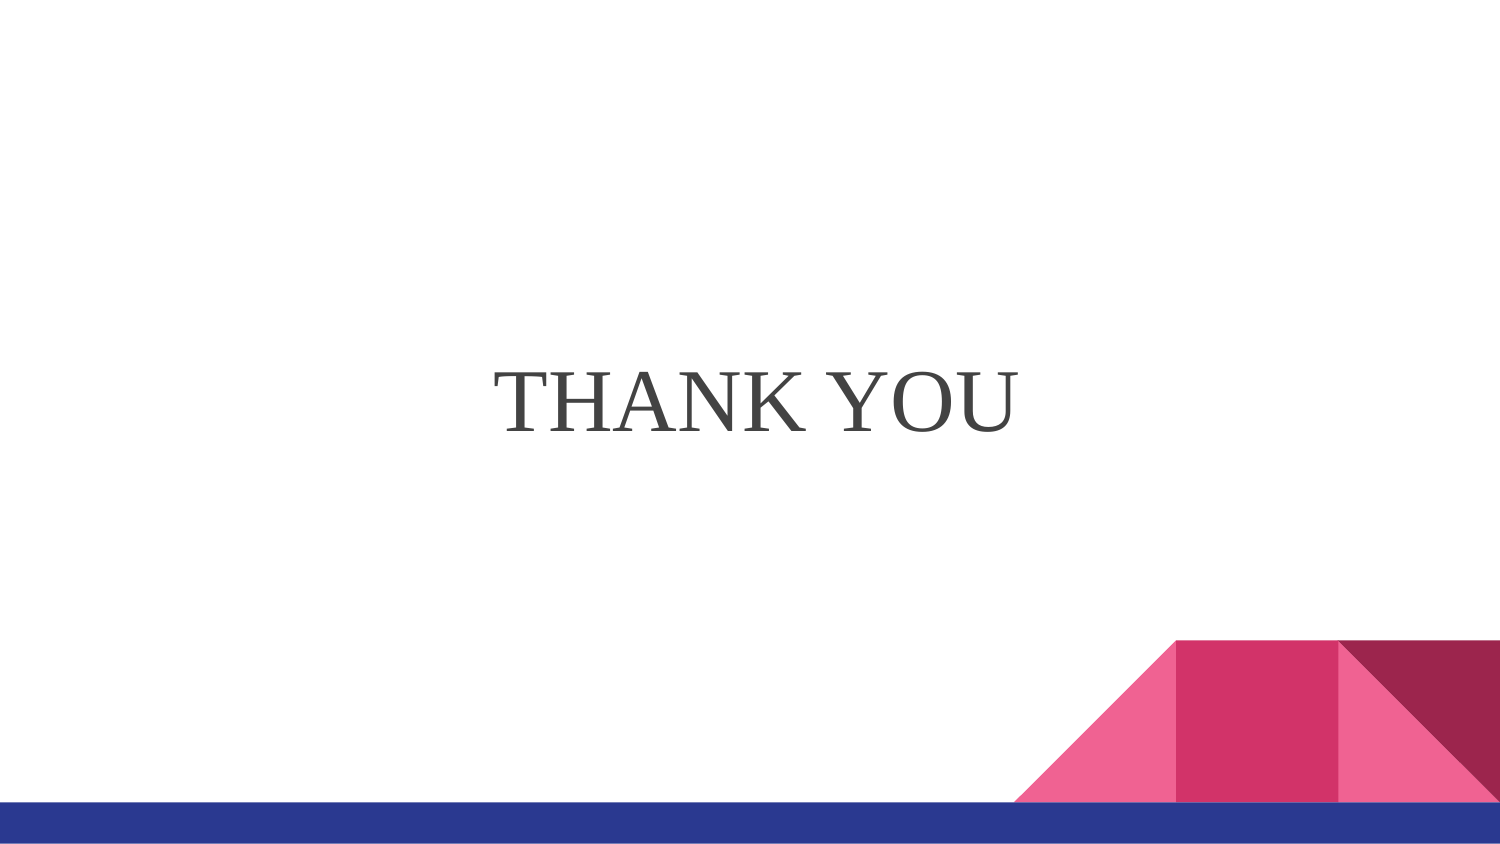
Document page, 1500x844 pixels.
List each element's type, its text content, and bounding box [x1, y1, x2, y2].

list THANK YOU [51, 14, 1449, 782]
